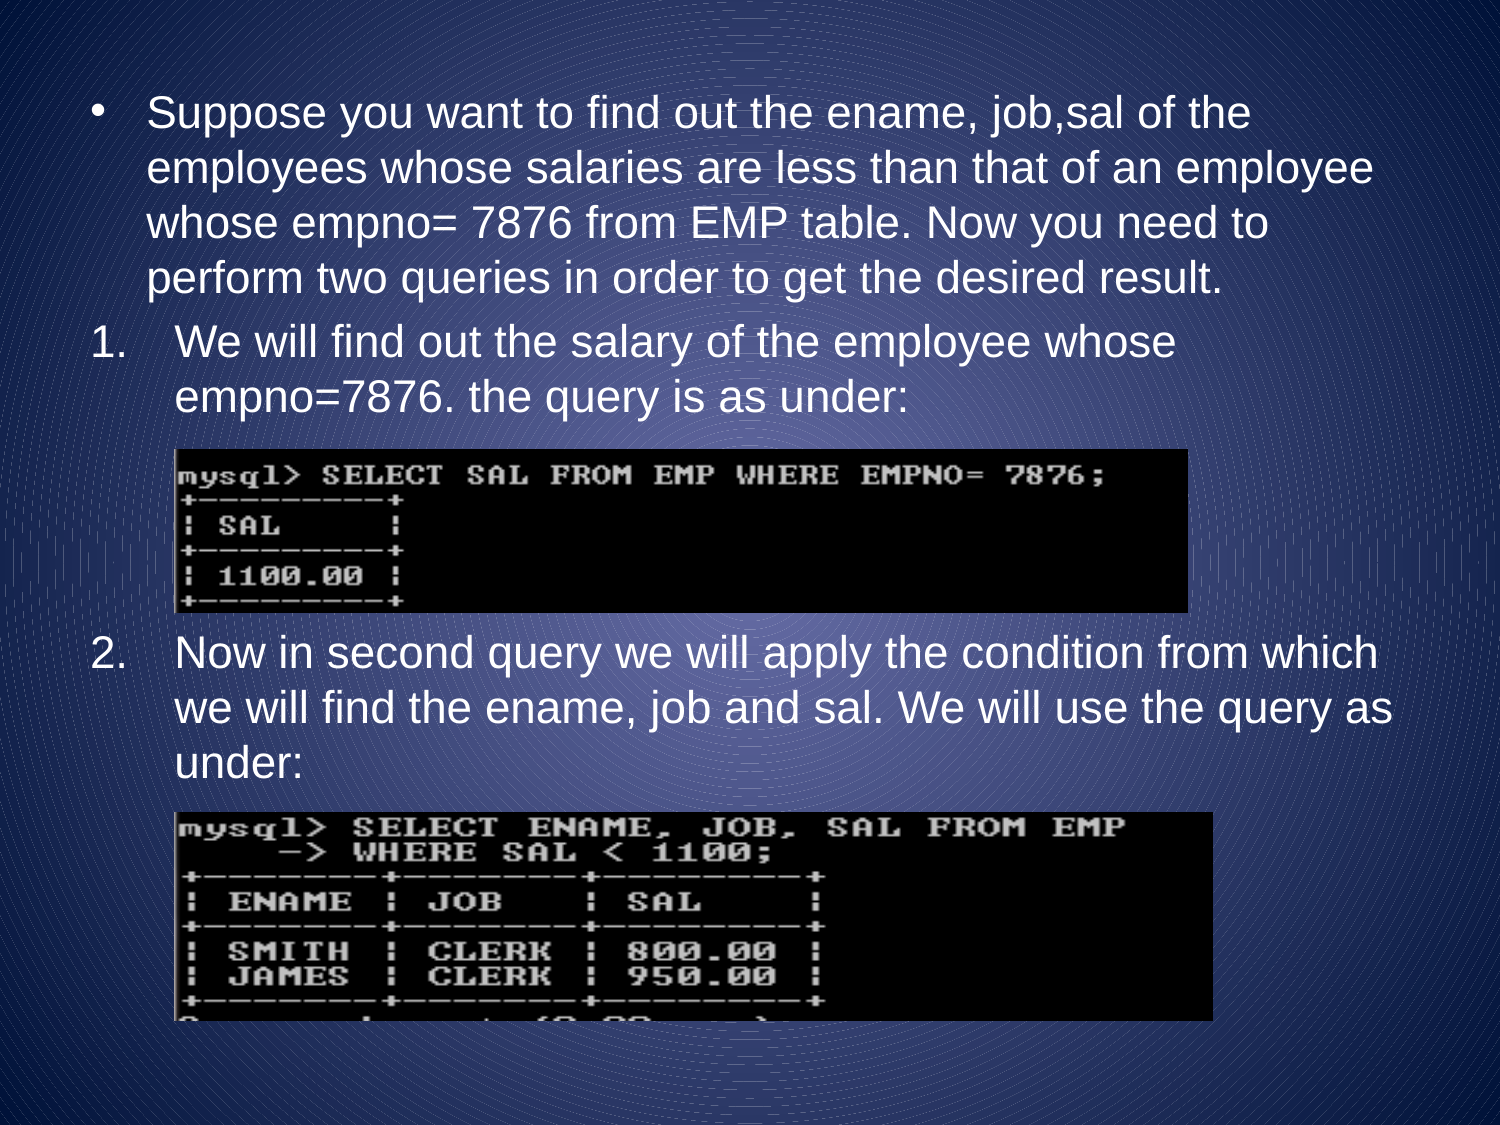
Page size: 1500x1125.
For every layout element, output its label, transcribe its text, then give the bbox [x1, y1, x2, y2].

picture [174, 812, 1213, 1021]
list Suppose you want to find out the ename, job,sal of the employees whose salaries are less than that of an employee whose empno= 7876 from EMP table. Now you need to perform two queries in order to get the desired result. We will find out the salary of the employee whose empno=7876. the query is as under: Now in second query we will apply the condition from which we will find the ename, job and sal. We will use the query as under: [75, 75, 1425, 1005]
picture [174, 449, 1188, 613]
